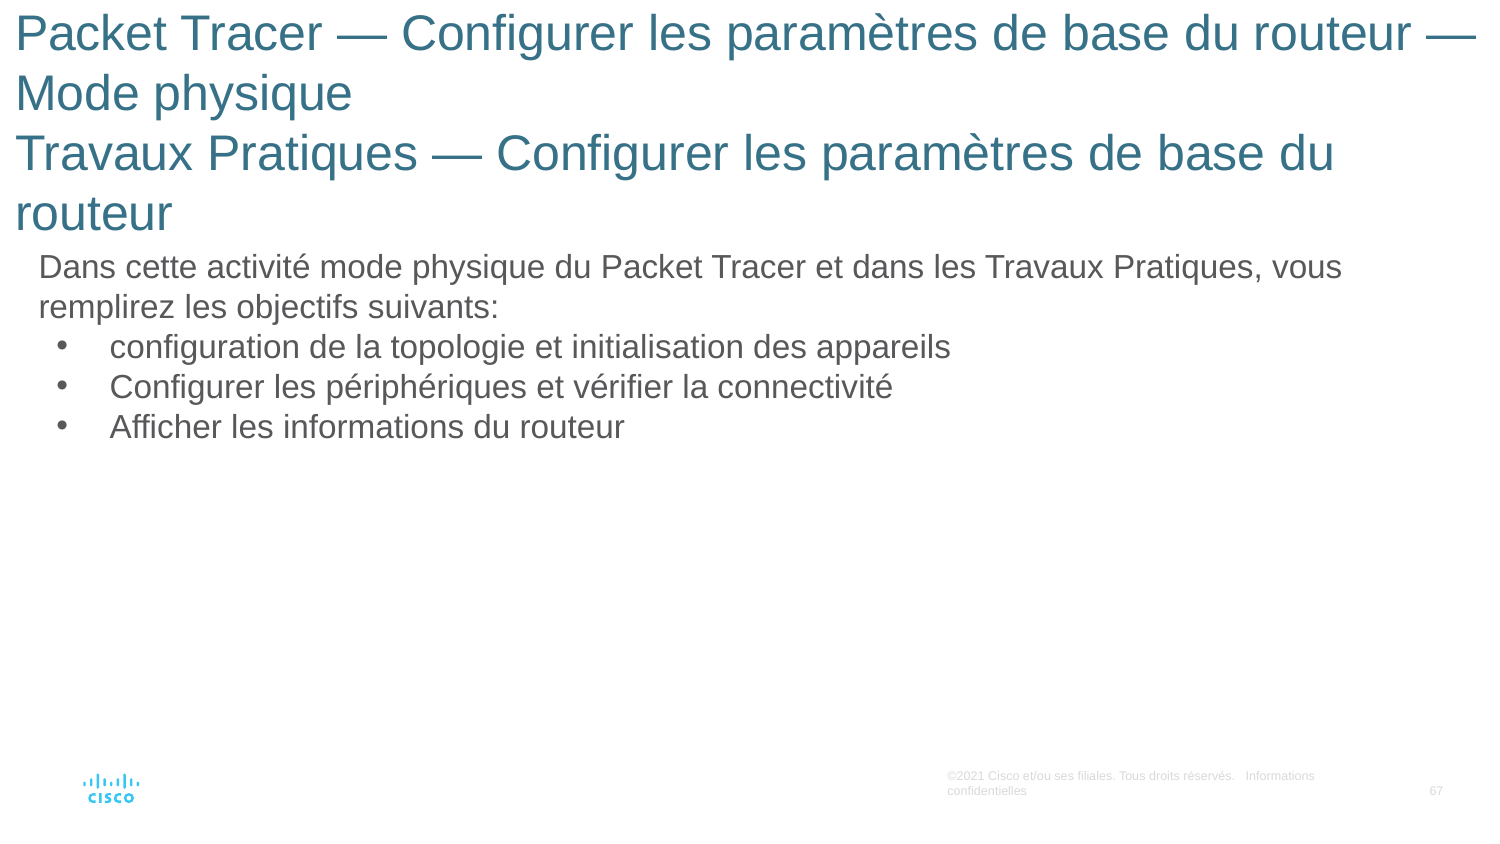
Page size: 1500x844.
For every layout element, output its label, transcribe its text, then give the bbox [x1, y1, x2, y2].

list Dans cette activité mode physique du Packet Tracer et dans les Travaux Pratiques, vous remplirez les objectifs suivants: configuration de la topologie et initialisation des appareils Configurer les périphériques et vérifier la connectivité Afficher les informations du routeur [23, 197, 1477, 779]
title Module Pratique et Questionnaire Packet Tracer — Configurer les paramètres de base du routeur — Mode physique Travaux Pratiques — Configurer les paramètres de base du routeur [0, 41, 1500, 166]
